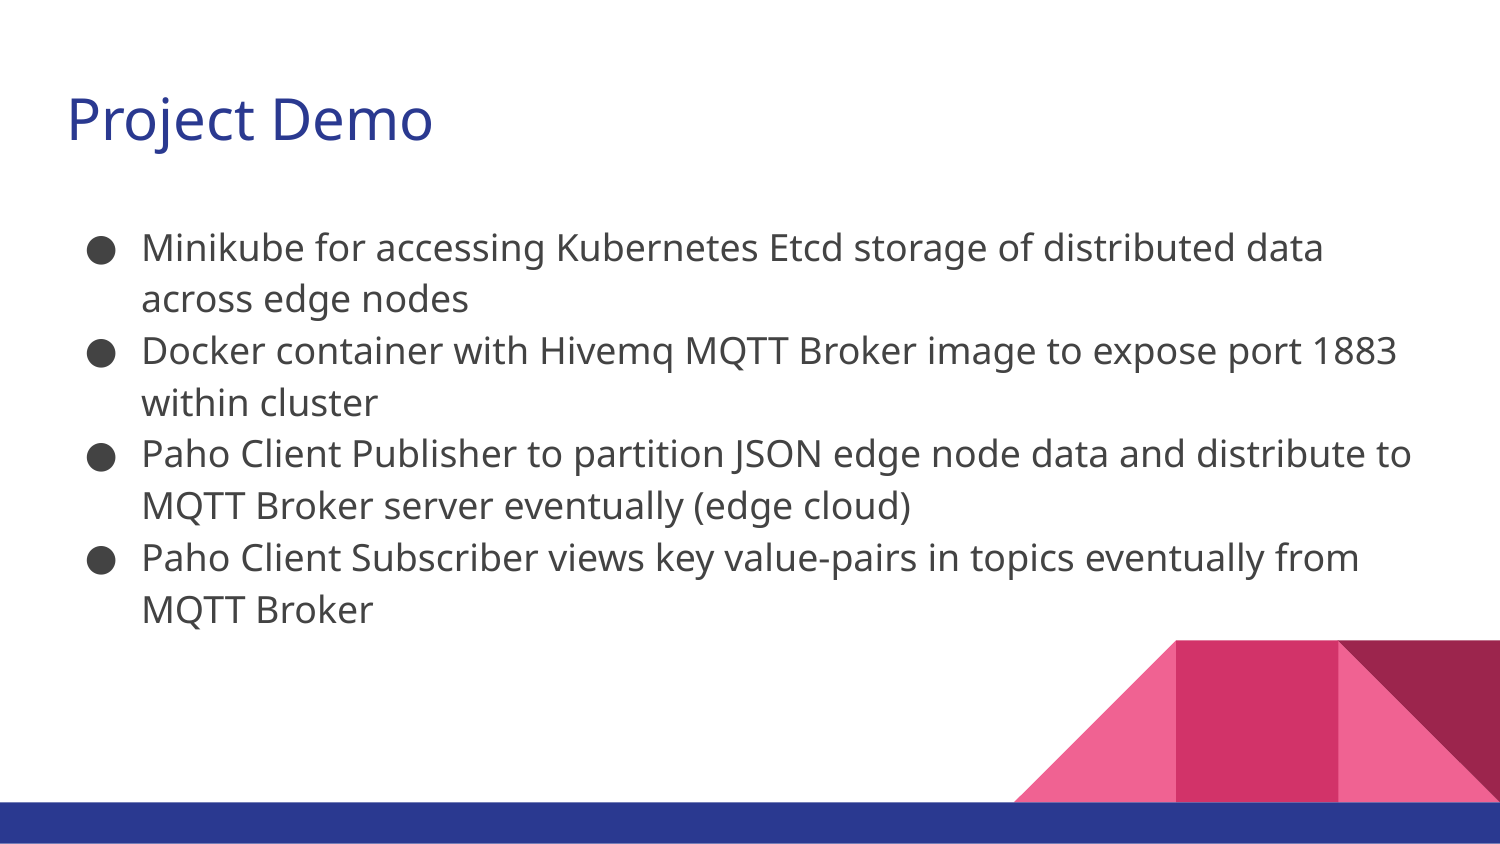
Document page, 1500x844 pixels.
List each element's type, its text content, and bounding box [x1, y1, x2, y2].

title Project Demo [51, 67, 1449, 167]
list Minikube for accessing Kubernetes Etcd storage of distributed data across edge nodes Docker container with Hivemq MQTT Broker image to expose port 1883 within cluster Paho Client Publisher to partition JSON edge node data and distribute to MQTT Broker server eventually (edge cloud) Paho Client Subscriber views key value-pairs in topics eventually from MQTT Broker [51, 201, 1449, 750]
